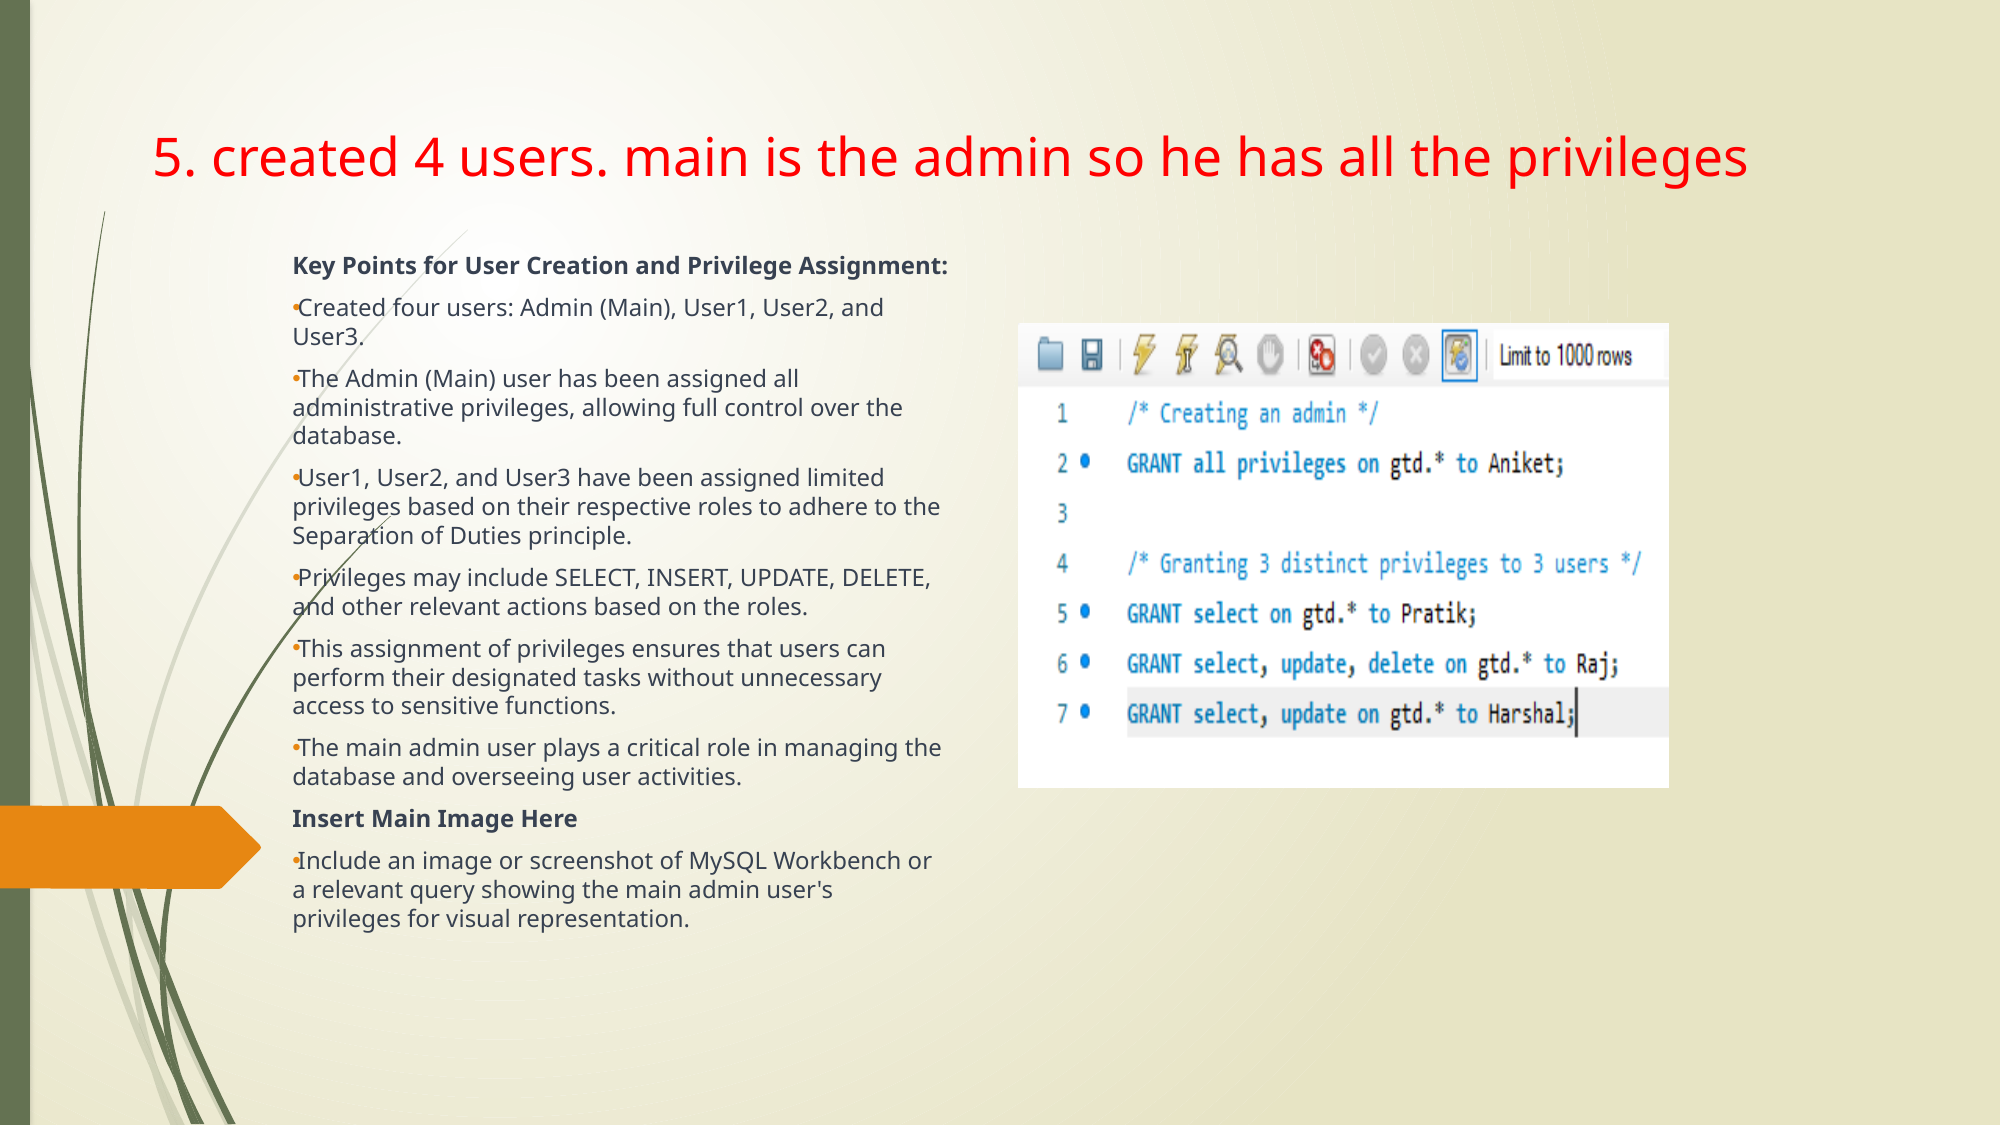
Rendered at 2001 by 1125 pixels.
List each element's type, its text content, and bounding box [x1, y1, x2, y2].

picture [1018, 322, 1669, 788]
list Key Points for User Creation and Privilege Assignment: Created four users: Admin (Main), User1, User2, and User3. The Admin (Main) user has been assigned all administrative privileges, allowing full control over the database. User1, User2, and User3 have been assigned limited privileges based on their respective roles to adhere to the Separation of Duties principle. Privileges may include SELECT, INSERT, UPDATE, DELETE, and other relevant actions based on the roles. This assignment of privileges ensures that users can perform their designated tasks without unnecessary access to sensitive functions. The main admin user plays a critical role in managing the database and overseeing user activities. Insert Main Image Here Include an image or screenshot of MySQL Workbench or a relevant query showing the main admin user's privileges for visual representation. [277, 243, 964, 963]
title 5. created 4 users. main is the admin so he has all the privileges [137, 75, 1899, 195]
